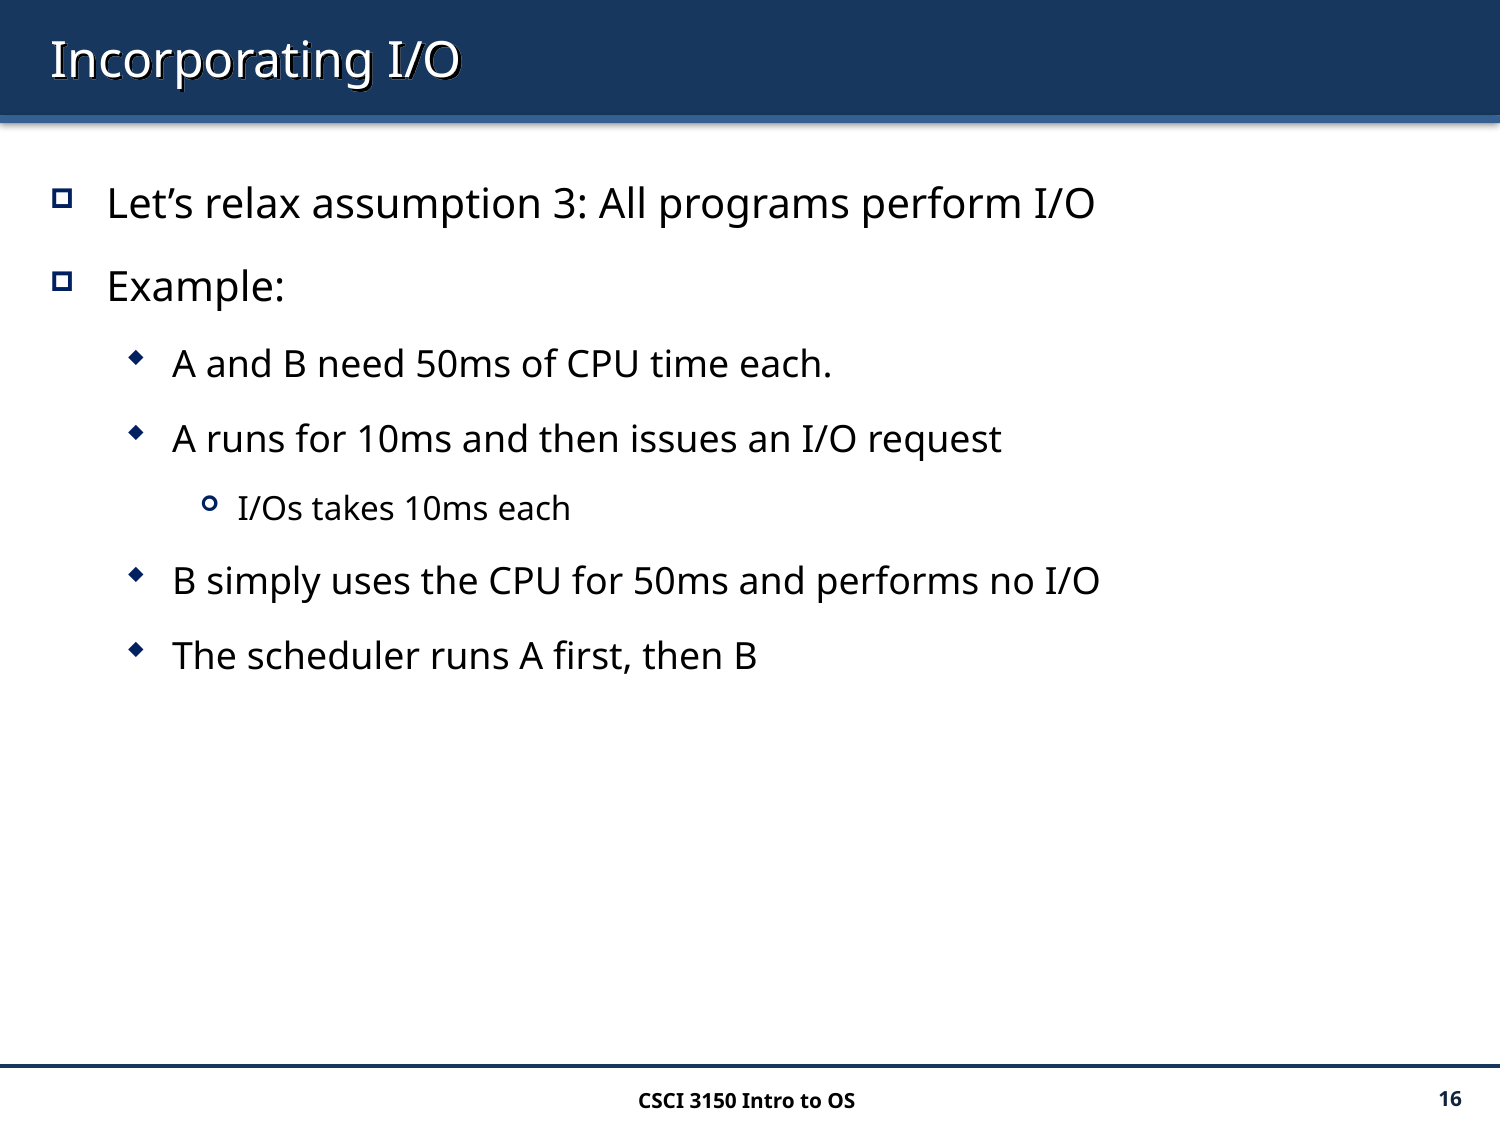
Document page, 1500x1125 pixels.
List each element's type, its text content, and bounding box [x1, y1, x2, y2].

footer CSCI 3150 Intro to OS [497, 1079, 997, 1117]
slide_number 16 [1306, 1081, 1483, 1118]
list Let’s relax assumption 3: All programs perform I/O Example: A and B need 50ms of CPU time each. A runs for 10ms and then issues an I/O request I/Os takes 10ms each B simply uses the CPU for 50ms and performs no I/O The scheduler runs A first, then B [34, 144, 1477, 1048]
title Incorporating I/O [34, 8, 1477, 106]
